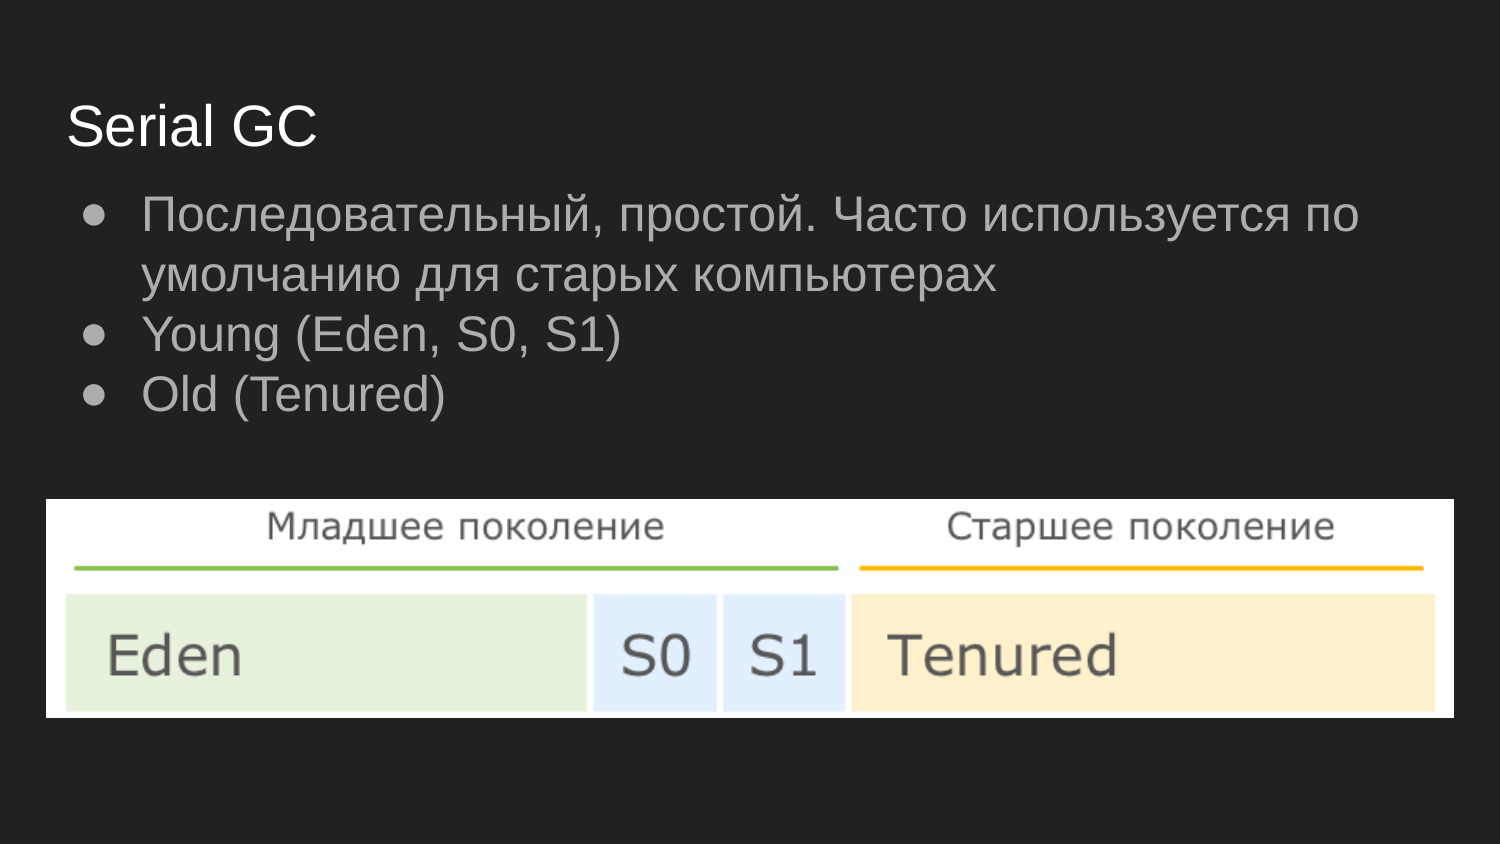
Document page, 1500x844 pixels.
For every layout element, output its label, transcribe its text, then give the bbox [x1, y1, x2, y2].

title Serial GC [51, 72, 1449, 166]
list Последовательный, простой. Часто используется по умолчанию для старых компьютерах Young (Eden, S0, S1) Old (Tenured) [51, 166, 1449, 497]
picture [46, 498, 1454, 719]
